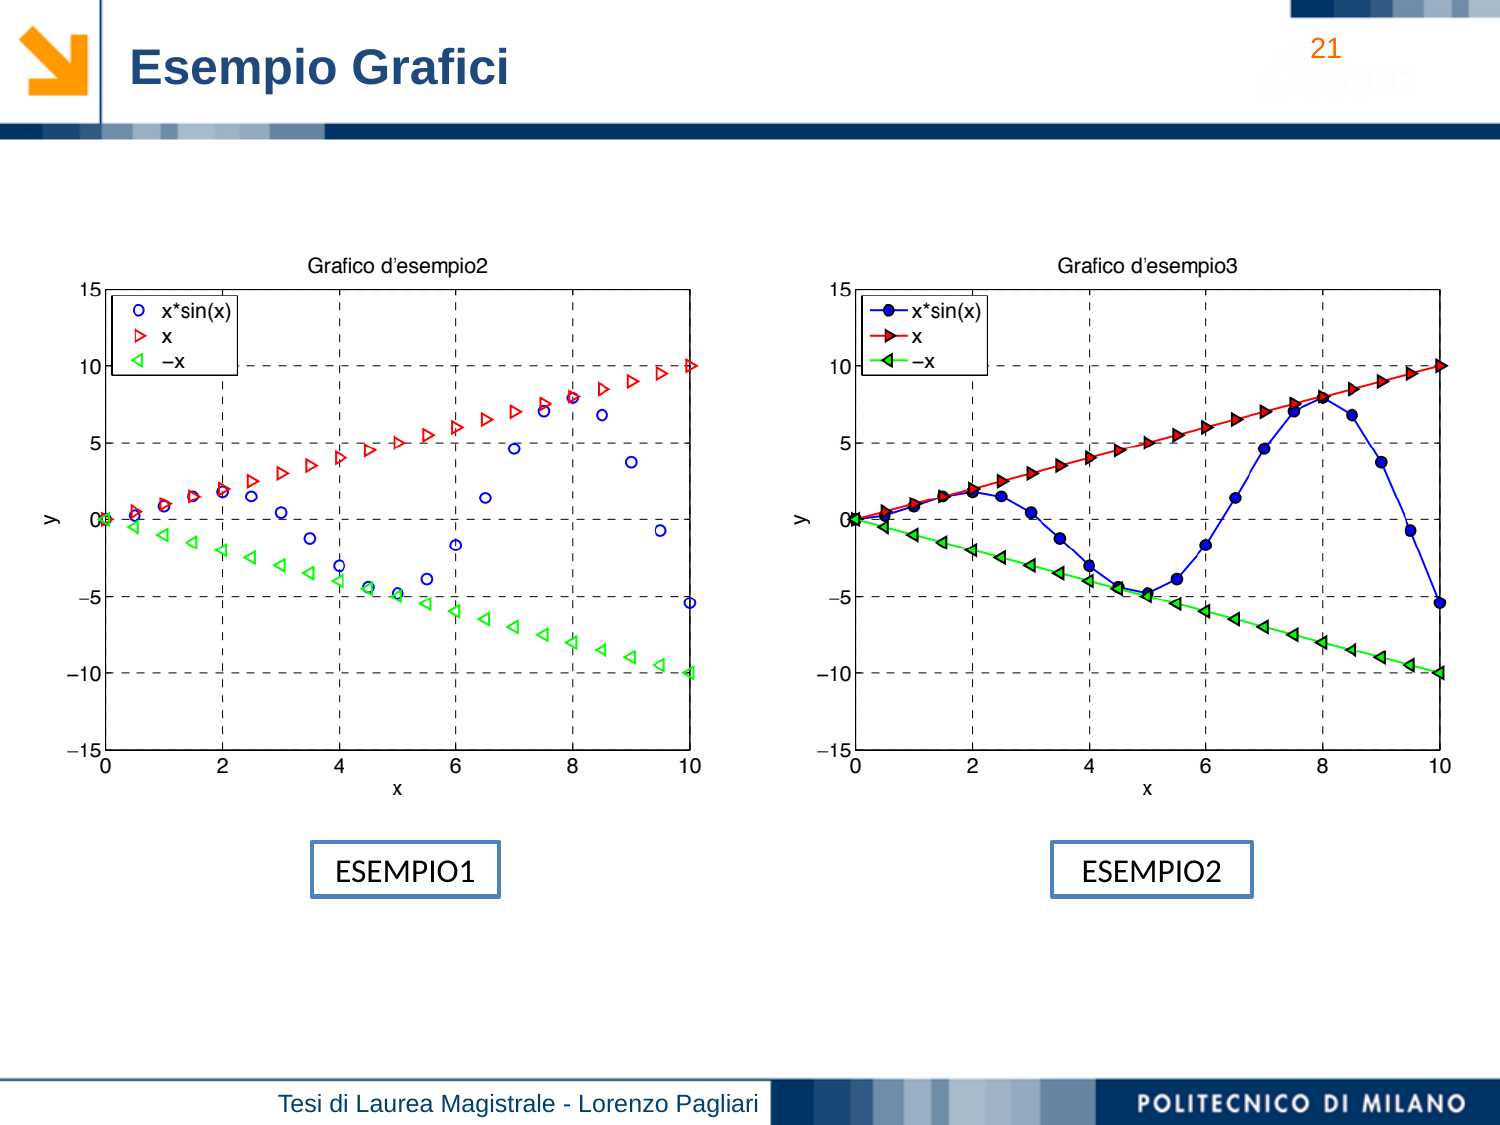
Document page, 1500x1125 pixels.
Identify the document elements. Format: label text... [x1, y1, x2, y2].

text_box ESEMPIO2 [1050, 840, 1254, 899]
text_box ESEMPIO1 [310, 840, 501, 899]
picture [0, 0, 1500, 1125]
list Esempio Grafici [114, 26, 1273, 111]
